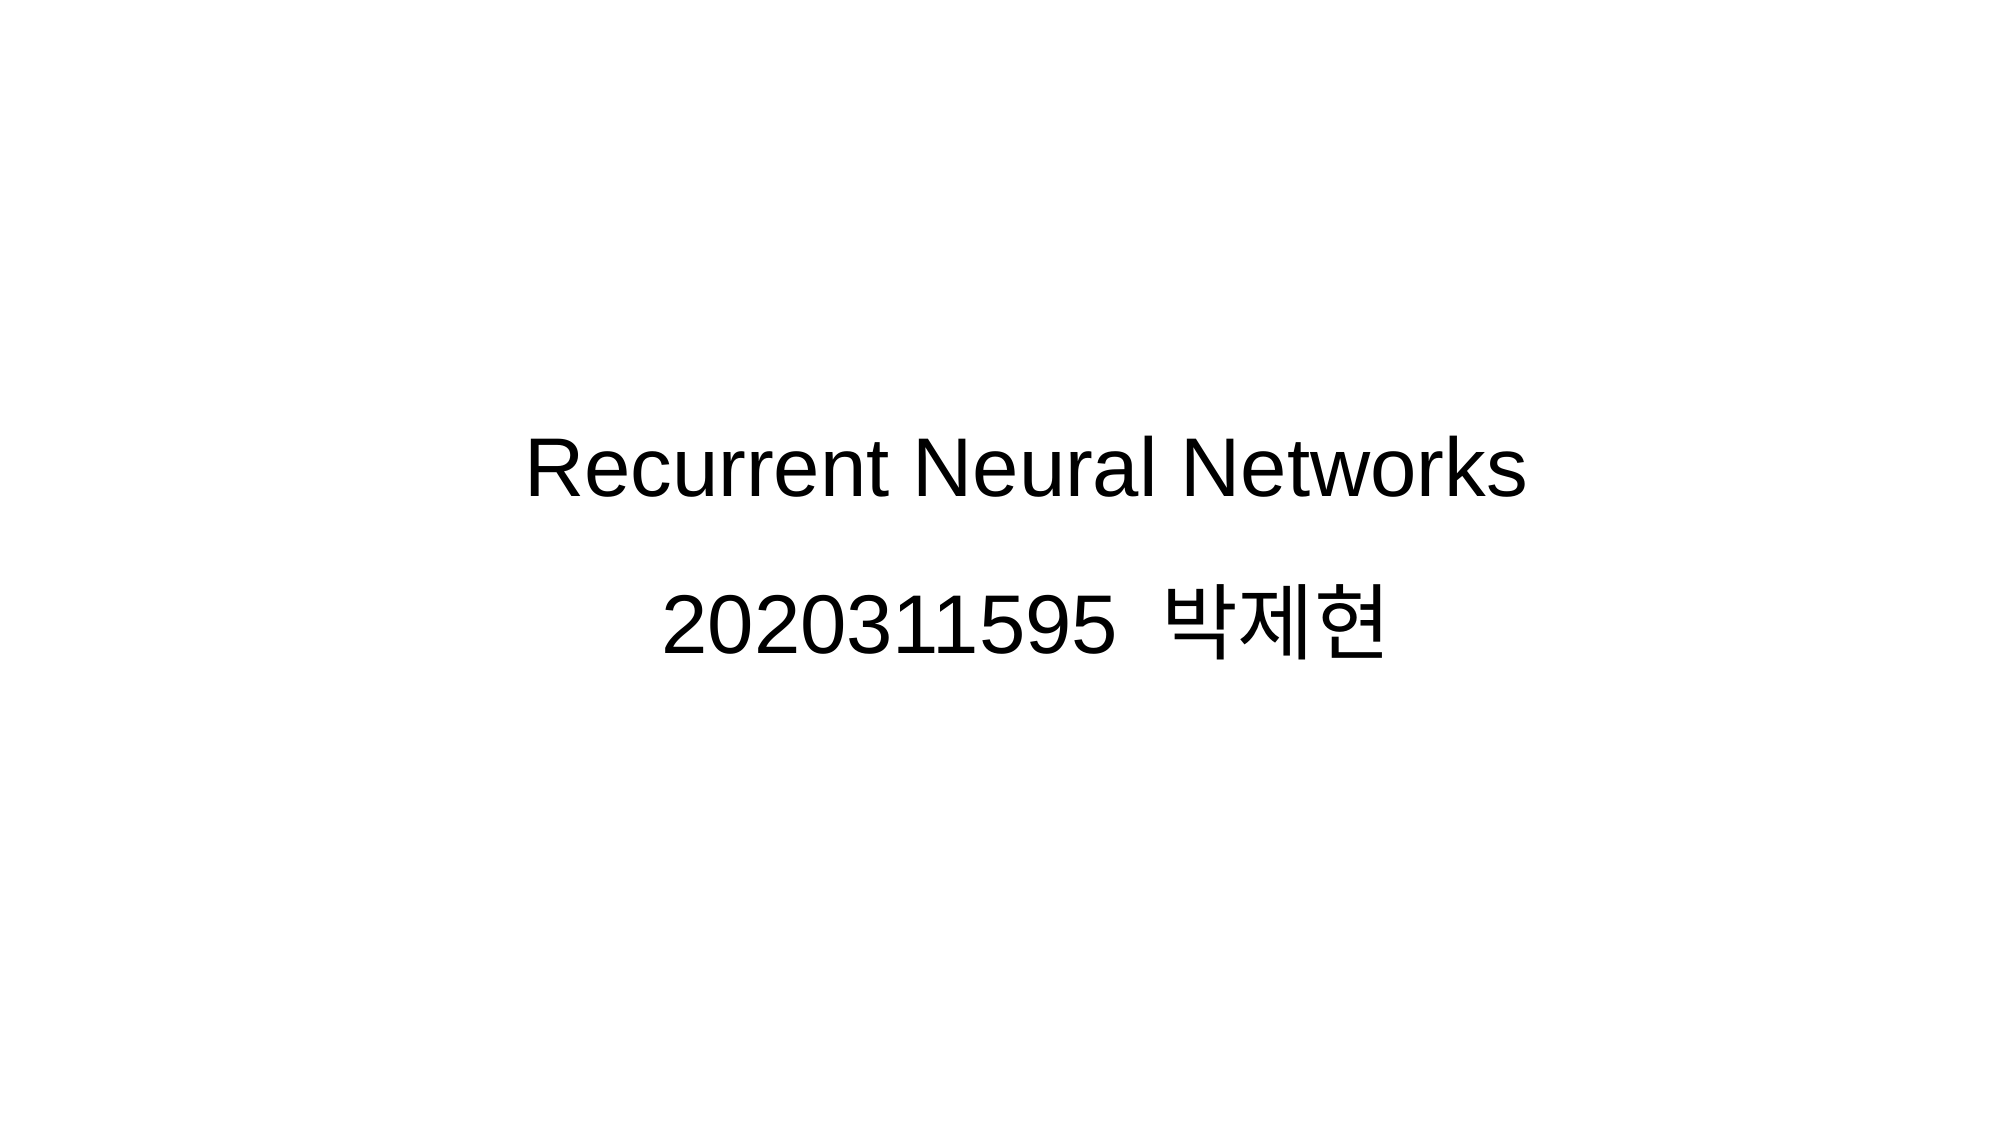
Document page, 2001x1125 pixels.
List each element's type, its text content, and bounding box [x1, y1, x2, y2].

text_box 2020311595 박제현 [407, 562, 1645, 678]
text_box Recurrent Neural Networks [407, 406, 1645, 521]
